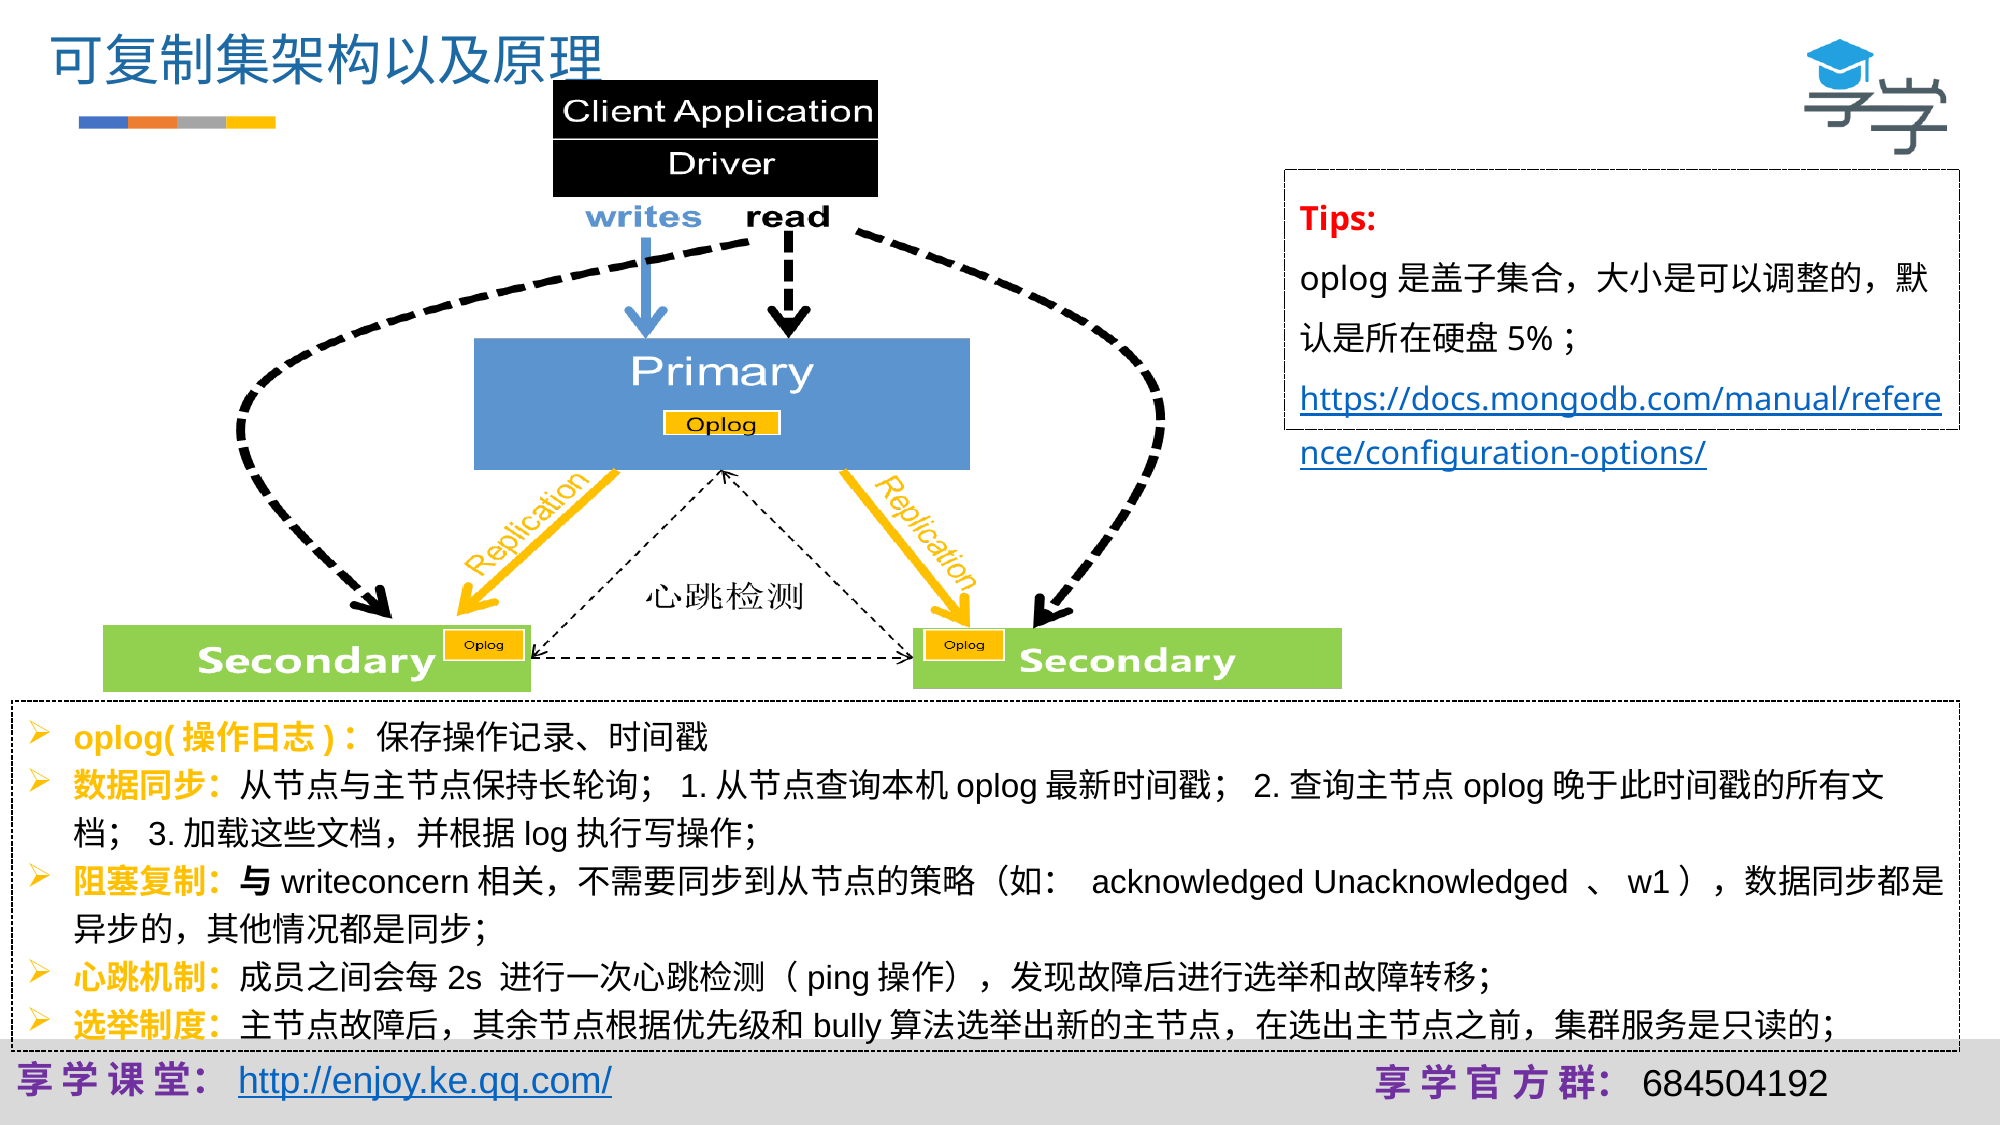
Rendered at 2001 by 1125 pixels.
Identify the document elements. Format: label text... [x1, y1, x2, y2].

text_box oplog(操作日志)：保存操作记录、时间戳 数据同步：从节点与主节点保持长轮询；1.从节点查询本机oplog最新时间戳；2.查询主节点oplog晚于此时间戳的所有文档；3.加载这些文档，并根据log执行写操作； 阻塞复制：与writeconcern相关，不需要同步到从节点的策略（如： acknowledged Unacknowledged 、w1），数据同步都是异步的，其他情况都是同步； 心跳机制：成员之间会每2s 进行一次心跳检测（ping操作），发现故障后进行选举和故障转移； 选举制度：主节点故障后，其余节点根据优先级和bully算法选举出新的主节点，在选出主节点之前，集群服务是只读的； [11, 700, 1960, 1051]
picture [103, 80, 1342, 701]
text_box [78, 116, 276, 129]
text_box Tips: oplog是盖子集合，大小是可以调整的，默认是所在硬盘5%； https://docs.mongodb.com/manual/reference/configuration-options/ [1342, 169, 1960, 430]
picture [1799, 20, 1952, 169]
text_box 可复制集架构以及原理 [34, 18, 773, 100]
